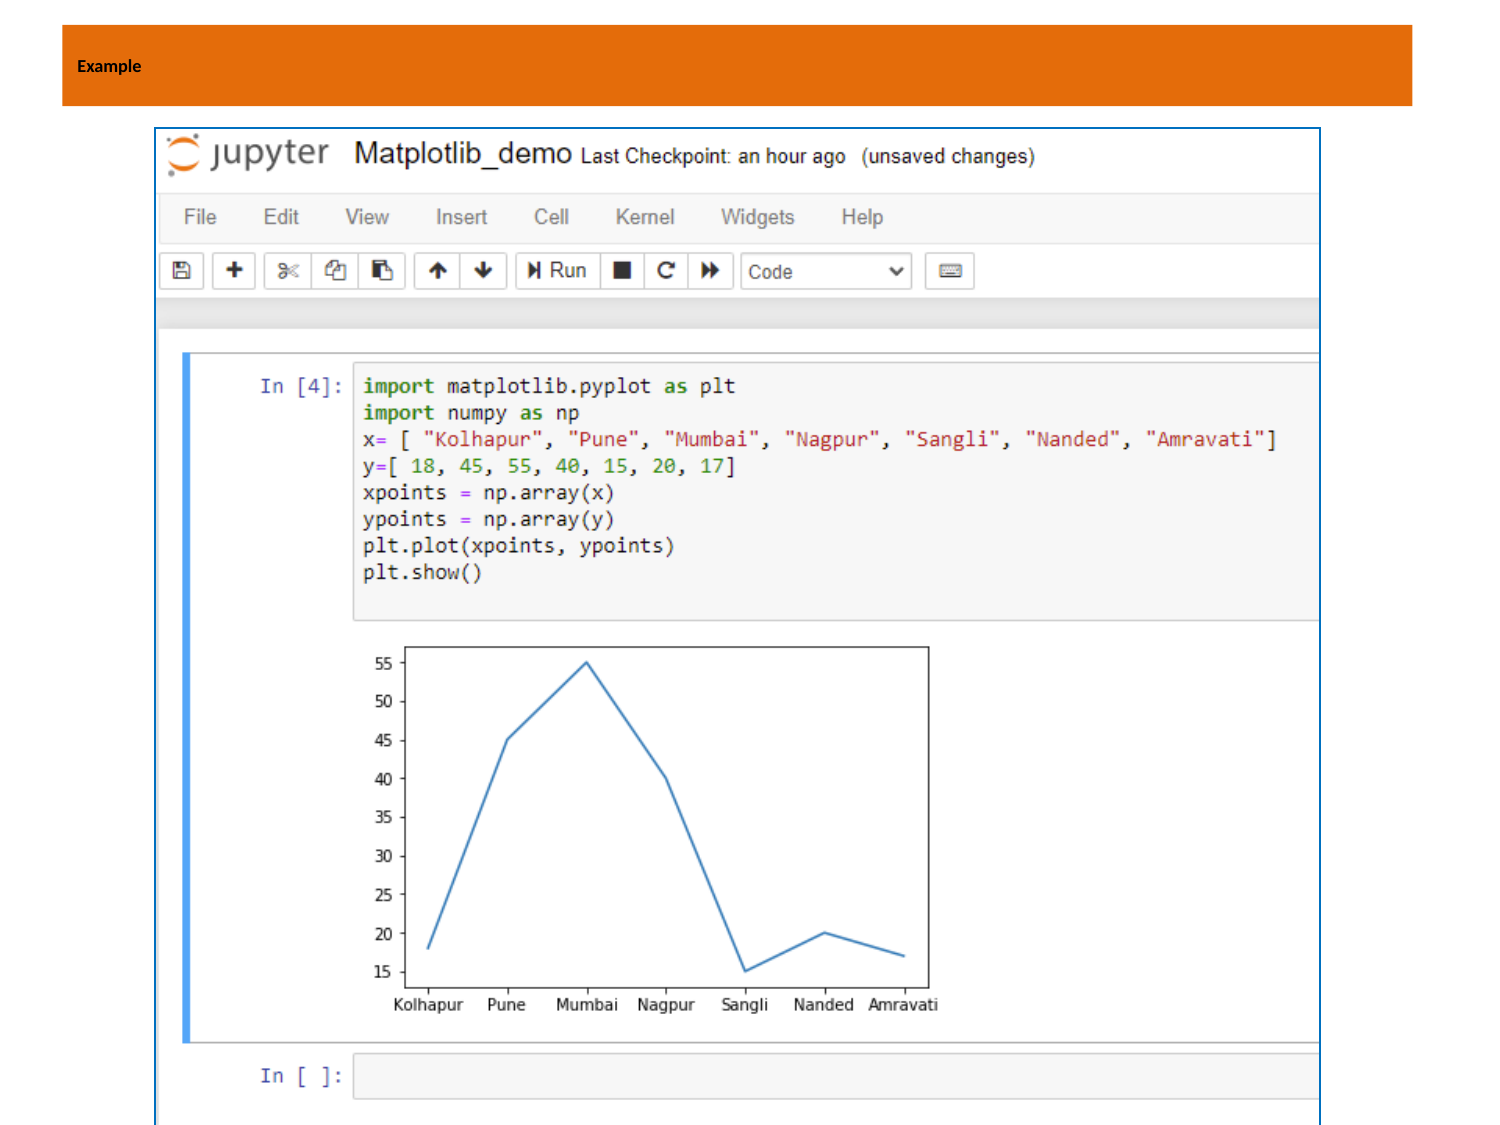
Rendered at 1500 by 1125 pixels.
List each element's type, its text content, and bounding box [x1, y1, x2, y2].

picture [155, 129, 1320, 1125]
title Example [62, 24, 1413, 107]
